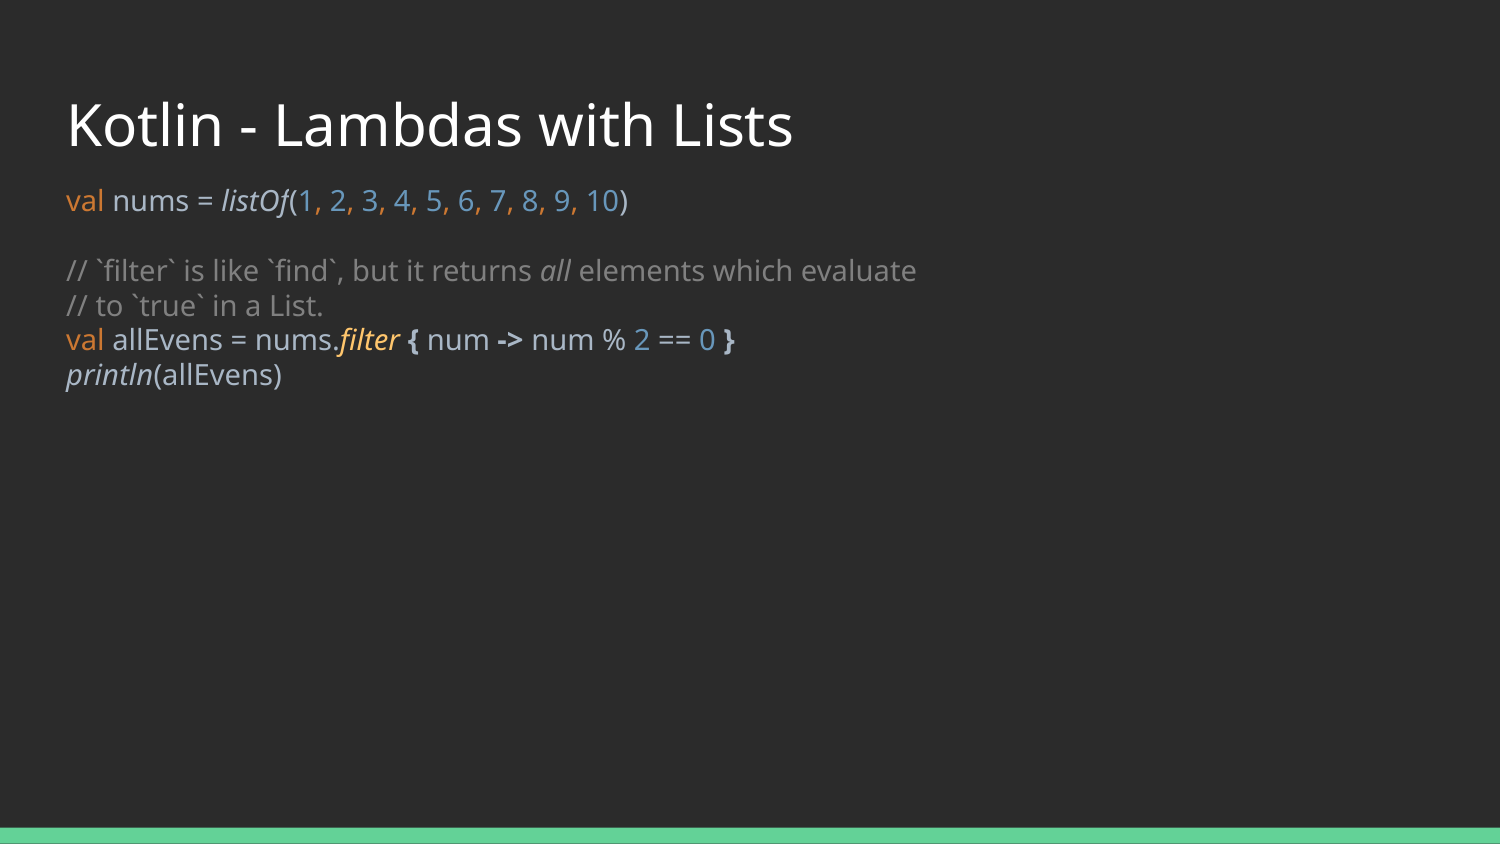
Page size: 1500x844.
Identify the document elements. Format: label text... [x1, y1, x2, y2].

text_box val nums = listOf(1, 2, 3, 4, 5, 6, 7, 8, 9, 10) // `filter` is like `find`, but it returns all elements which evaluate // to `true` in a List. val allEvens = nums.filter { num -> num % 2 == 0 } println(allEvens) [51, 166, 1449, 789]
title Kotlin - Lambdas with Lists [51, 72, 1449, 166]
